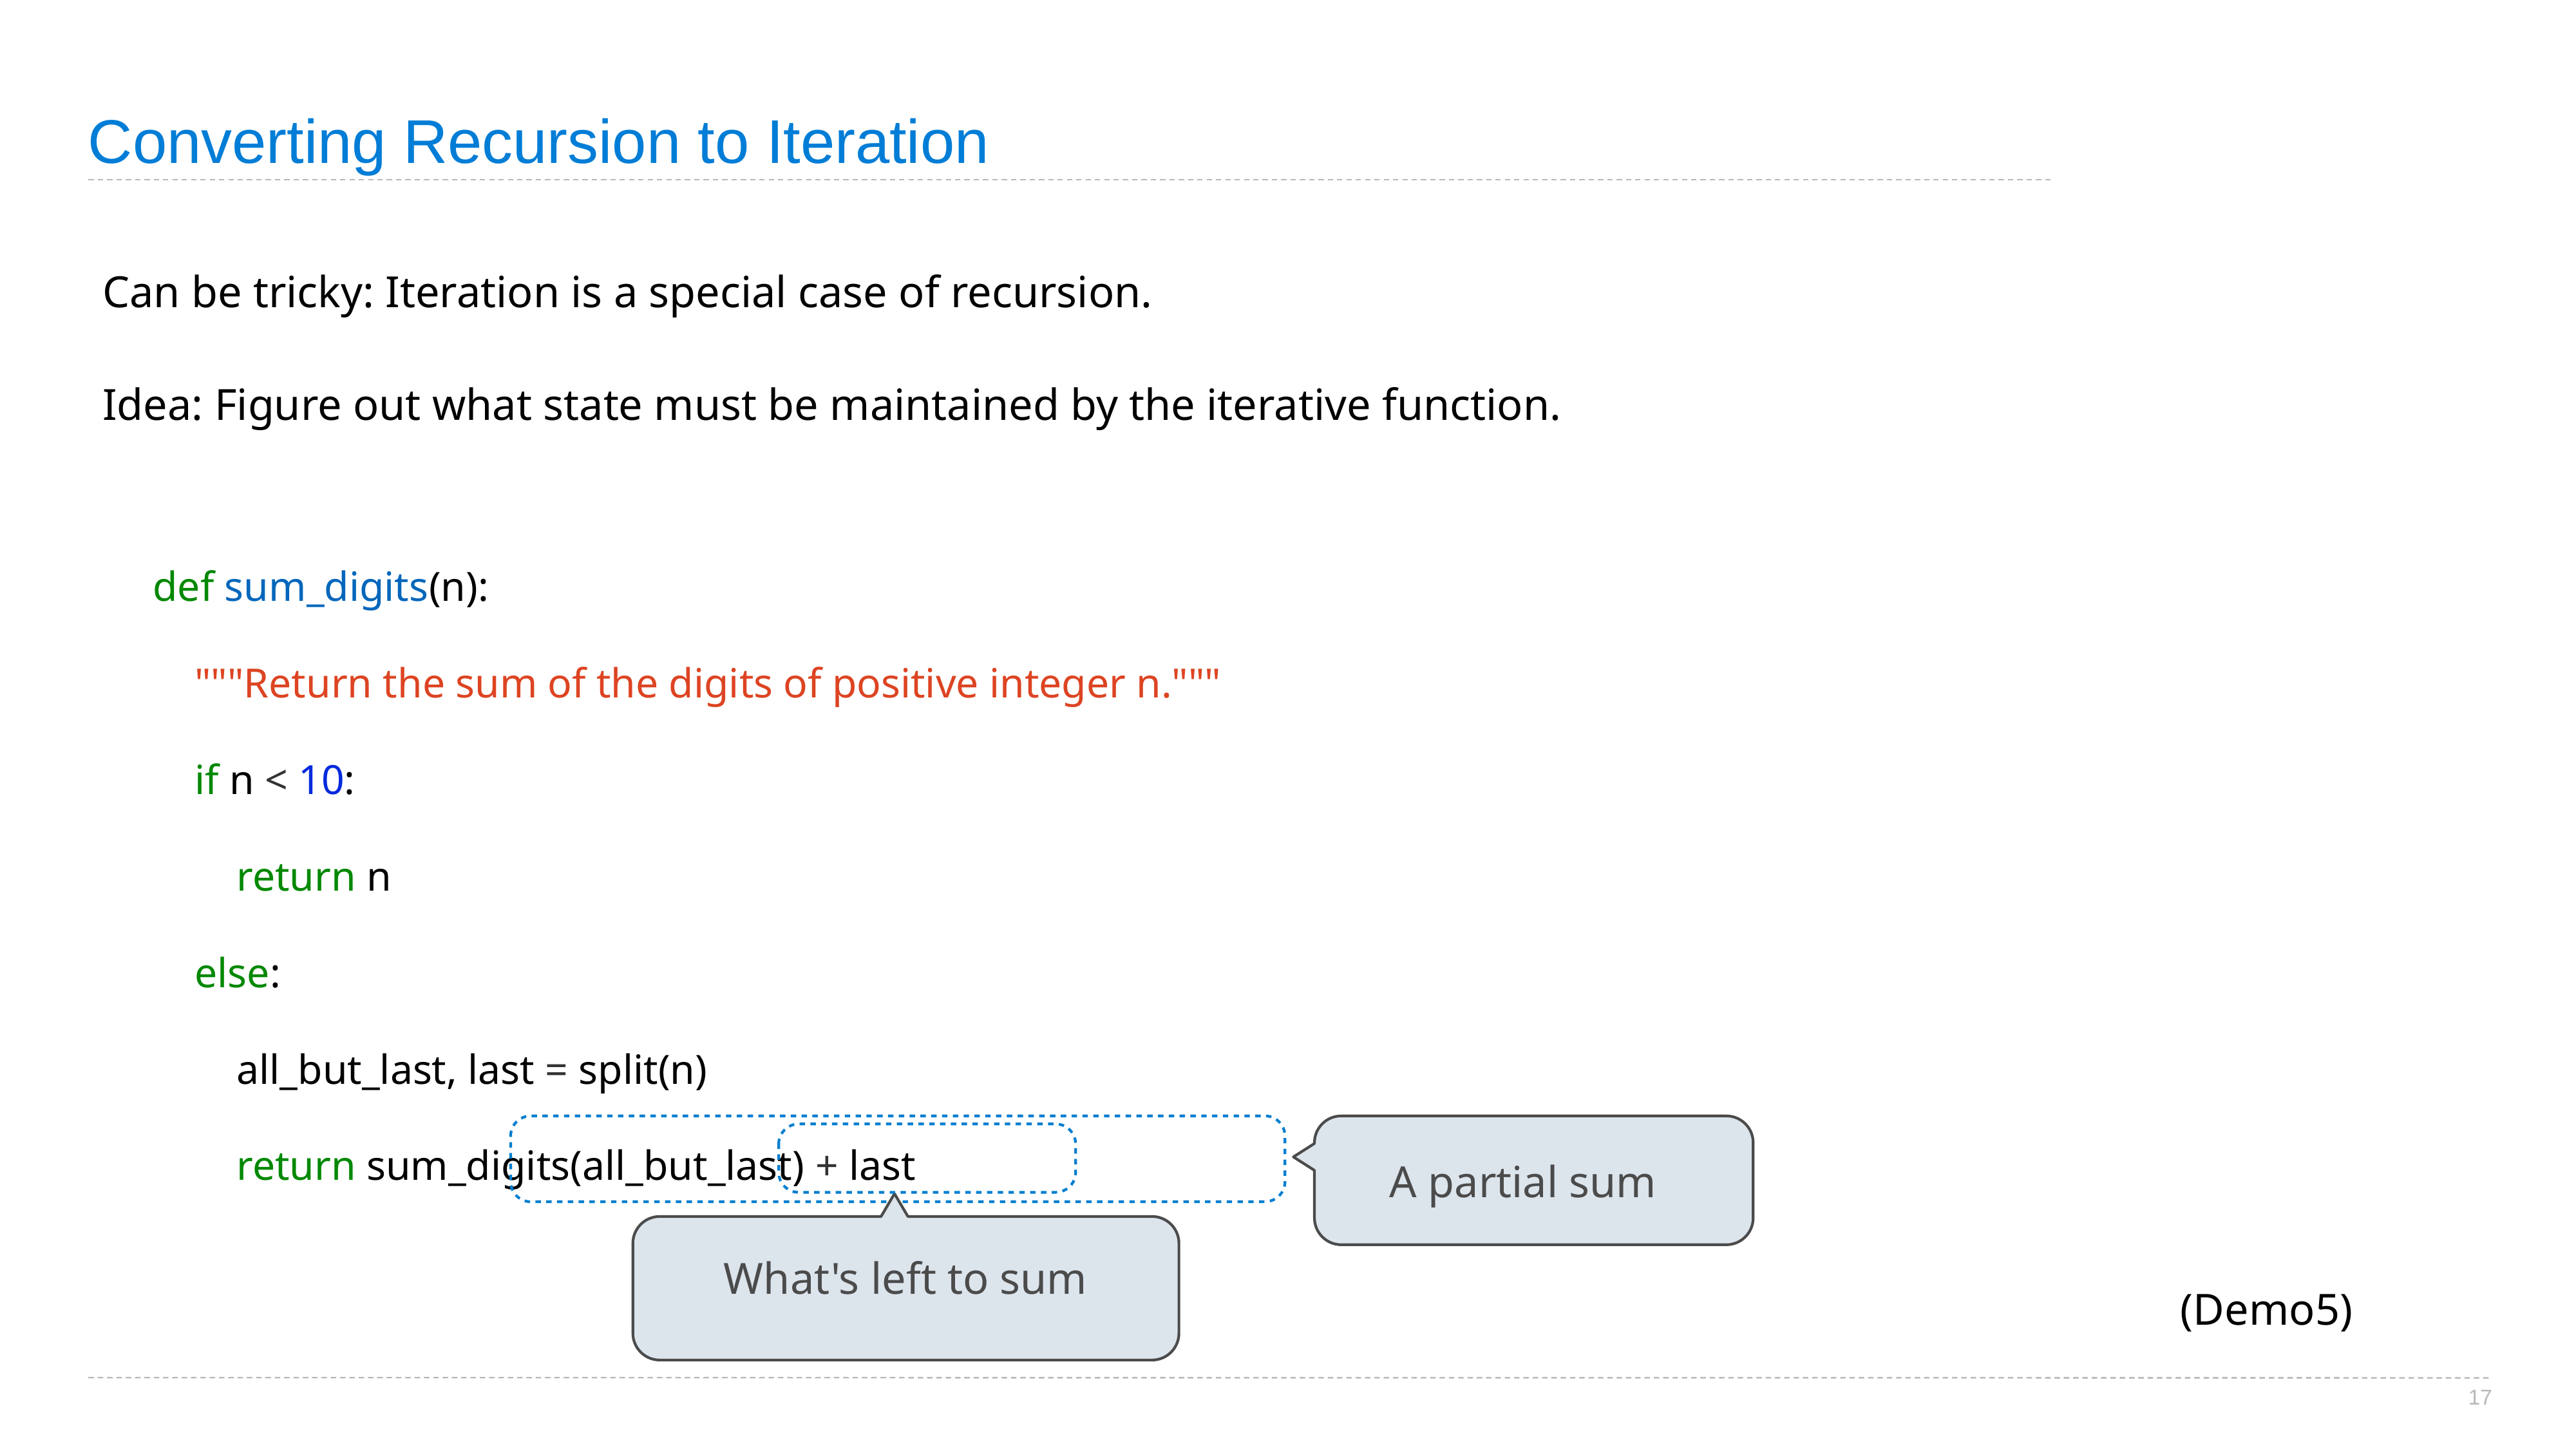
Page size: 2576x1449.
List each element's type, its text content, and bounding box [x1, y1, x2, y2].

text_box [510, 1115, 1754, 1245]
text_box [632, 1123, 1179, 1361]
text_box (Demo5) [2166, 1276, 2367, 1340]
title Converting Recursion to Iteration [88, 0, 2050, 178]
list Can be tricky: Iteration is a special case of recursion. Idea: Figure out what state must be maintained by the iterative function. [88, 258, 2490, 475]
text_box def sum_digits(n): """Return the sum of the digits of positive integer n.""" if n < 10: return n else: all_but_last, last = split(n) return sum_digits(all_but_last) + last [147, 481, 2017, 1220]
slide_number 17 [2467, 1383, 2494, 1408]
